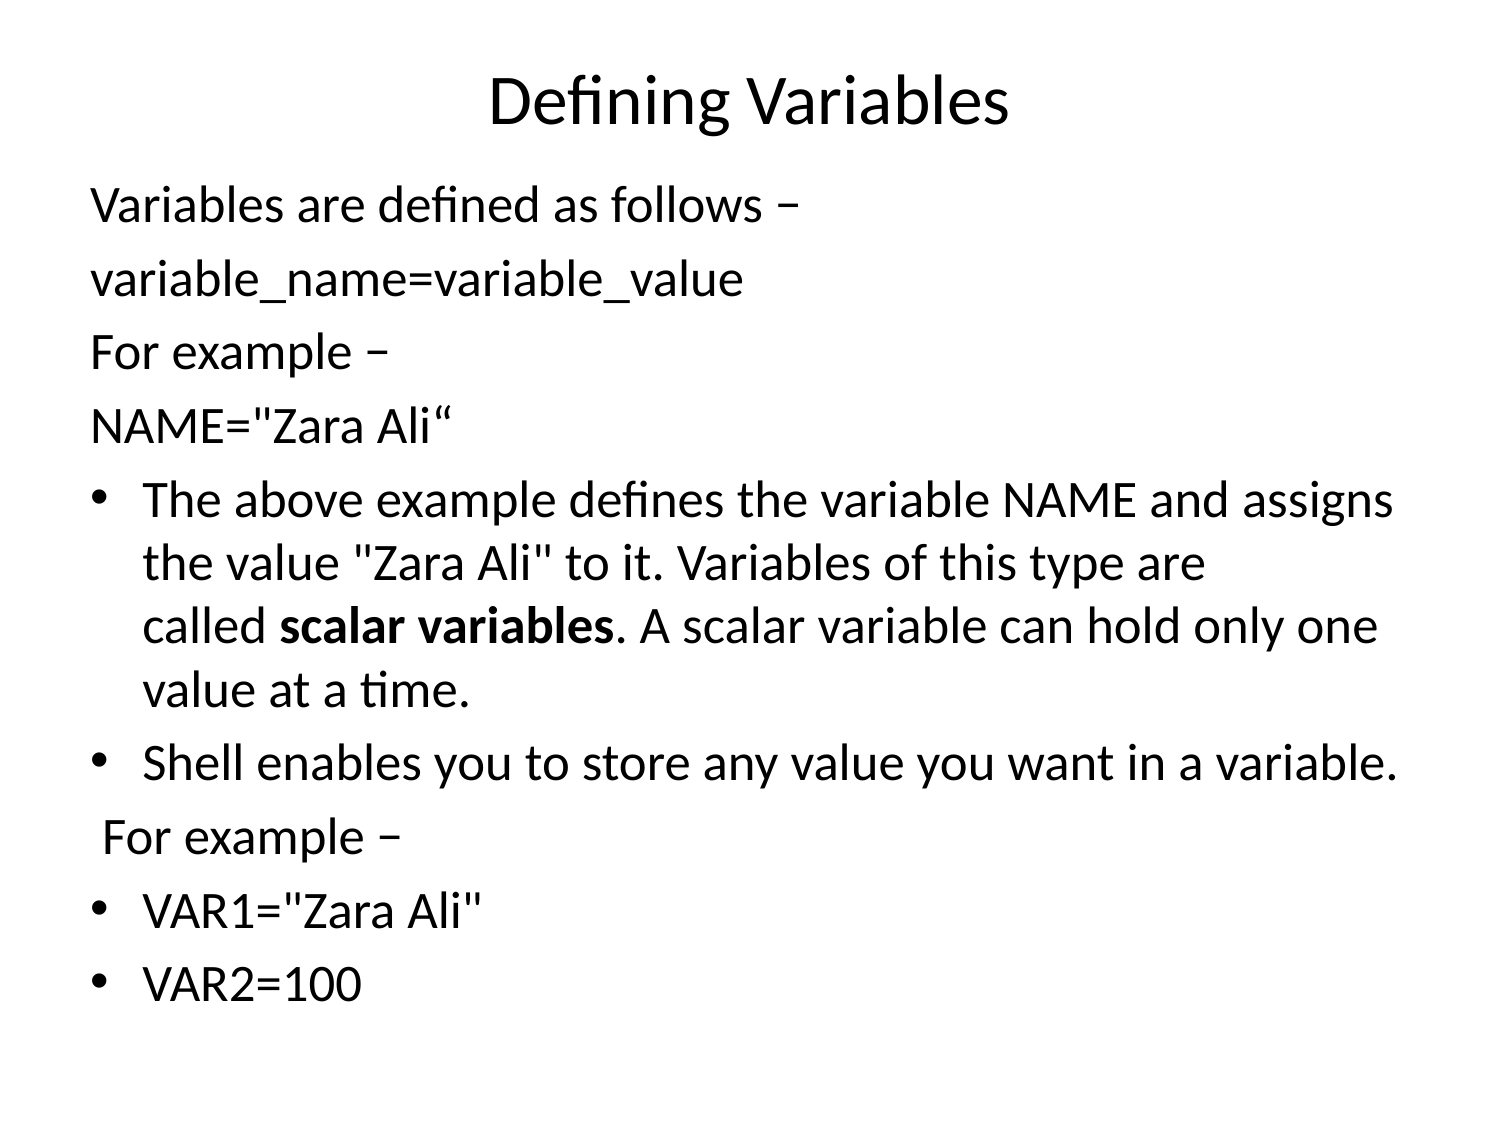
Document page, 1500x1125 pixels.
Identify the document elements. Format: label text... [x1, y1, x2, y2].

title Defining Variables [75, 45, 1425, 162]
list Variables are defined as follows − variable_name=variable_value For example − NAME="Zara Ali“ The above example defines the variable NAME and assigns the value "Zara Ali" to it. Variables of this type are called scalar variables. A scalar variable can hold only one value at a time. Shell enables you to store any value you want in a variable. For example − VAR1="Zara Ali" VAR2=100 [75, 162, 1425, 1075]
